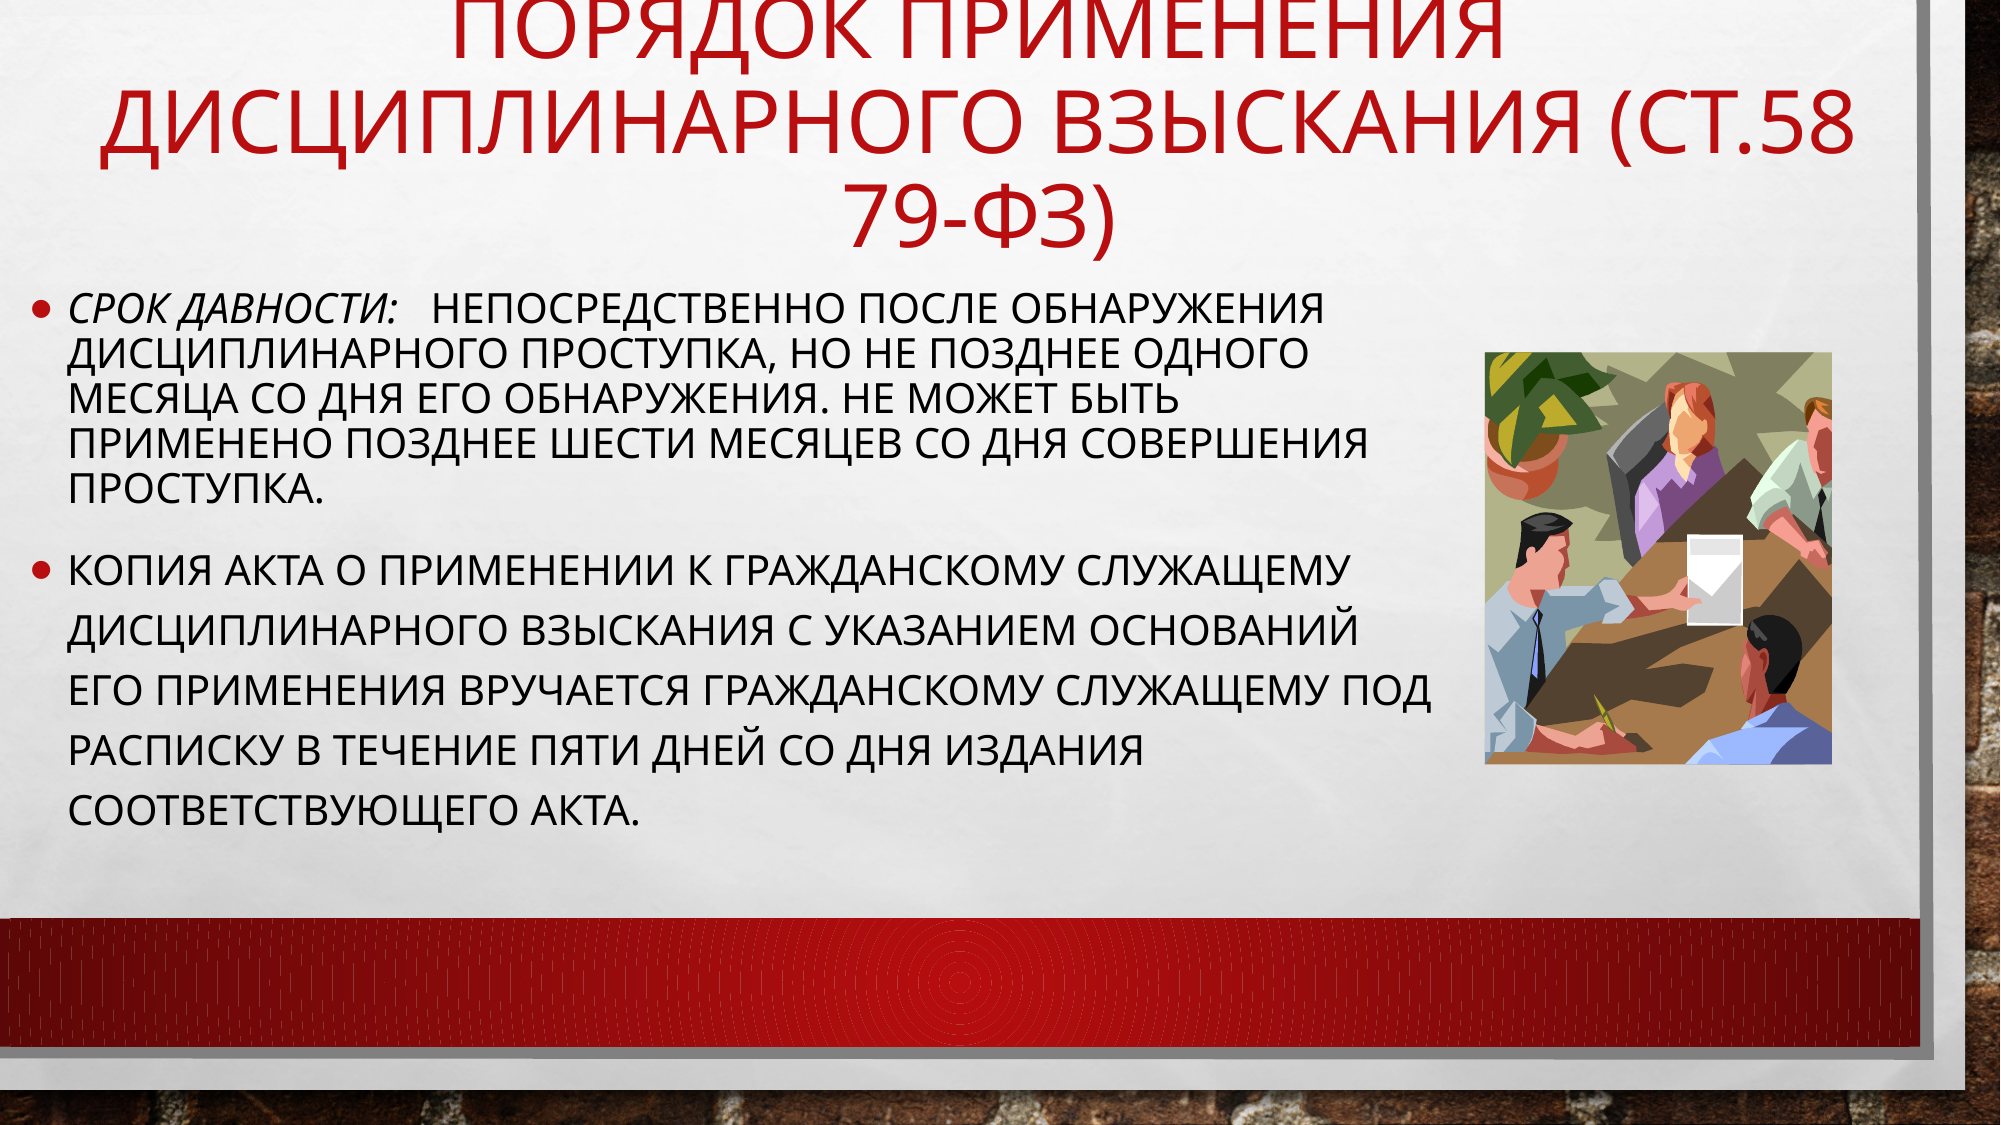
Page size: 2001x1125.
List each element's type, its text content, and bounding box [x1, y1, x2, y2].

picture [1484, 347, 1837, 770]
picture [0, 0, 2000, 1125]
list Срок давности: непосредственно после обнаружения дисциплинарного проступка, но не позднее одного месяца со дня его обнаружения. Не может быть применено позднее шести месяцев со дня совершения проступка. Копия акта о применении к гражданскому служащему дисциплинарного взыскания с указанием оснований его применения вручается гражданскому служащему под расписку в течение пяти дней со дня издания соответствующего акта. [14, 245, 1462, 957]
title Порядок применения дисциплинарного взыскания (ст.58 79-фз) [49, 30, 1909, 220]
